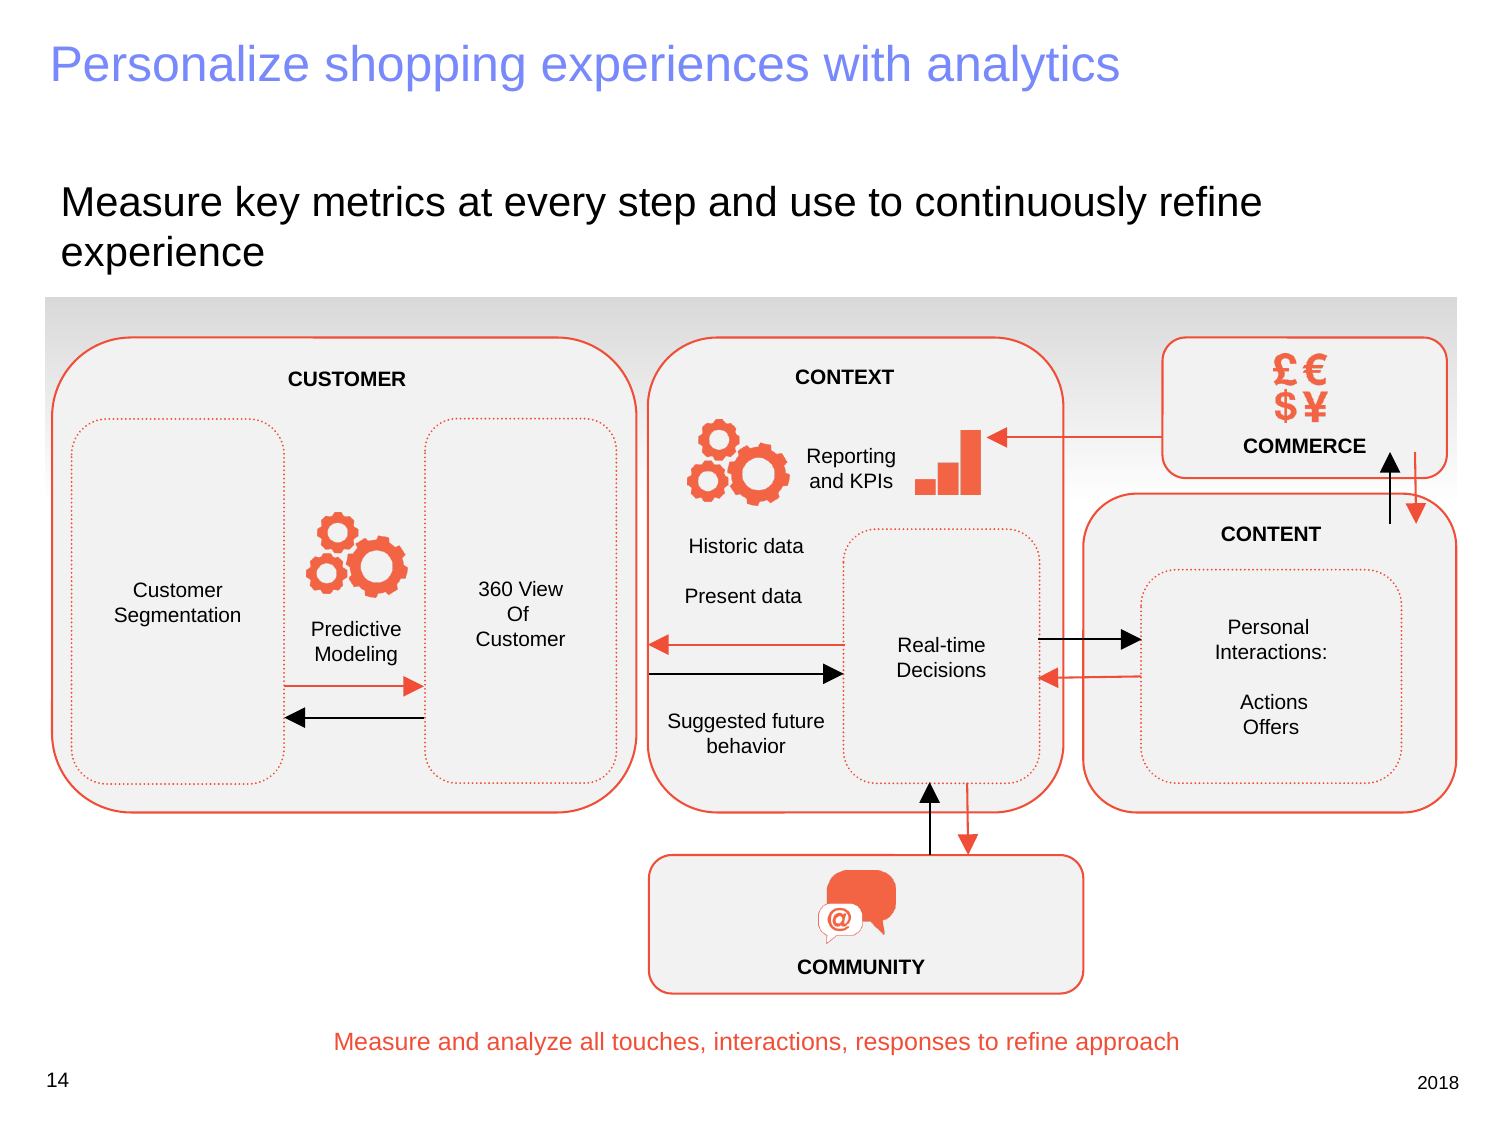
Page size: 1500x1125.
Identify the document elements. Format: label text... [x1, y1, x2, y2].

text_box [45, 297, 1457, 336]
text_box Personalize shopping experiences with analytics [34, 31, 1470, 155]
text_box Measure key metrics at every step and use to continuously refine experience [45, 167, 1446, 283]
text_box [45, 337, 1470, 1065]
